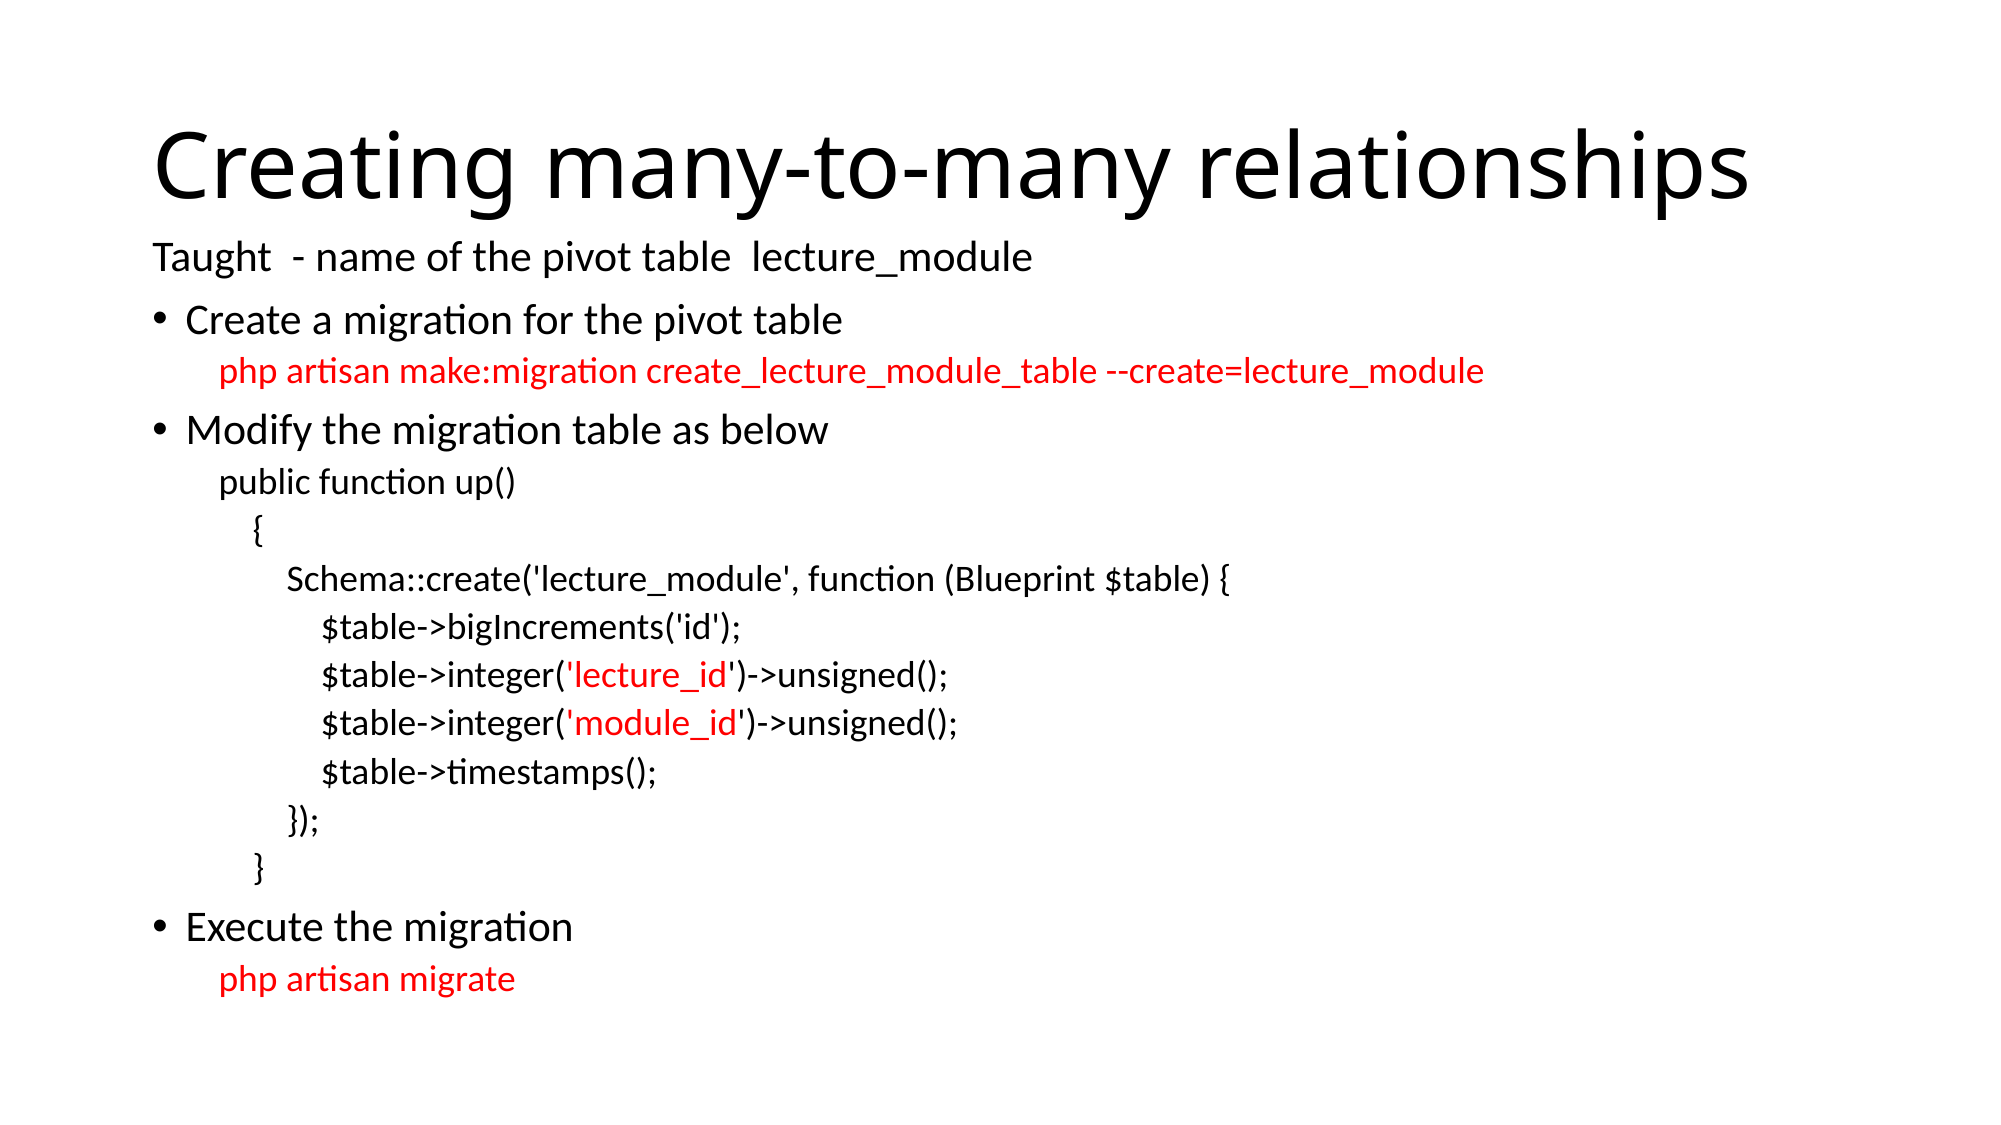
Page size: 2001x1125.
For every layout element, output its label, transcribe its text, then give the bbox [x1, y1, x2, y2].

title Creating many-to-many relationships [137, 59, 1863, 278]
list Taught - name of the pivot table lecture_module Create a migration for the pivot table php artisan make:migration create_lecture_module_table --create=lecture_module Modify the migration table as below public function up() { Schema::create('lecture_module', function (Blueprint $table) { $table->bigIncrements('id'); $table->integer('lecture_id')->unsigned(); $table->integer('module_id')->unsigned(); $table->timestamps(); }); } Execute the migration php artisan migrate [137, 226, 1699, 1014]
